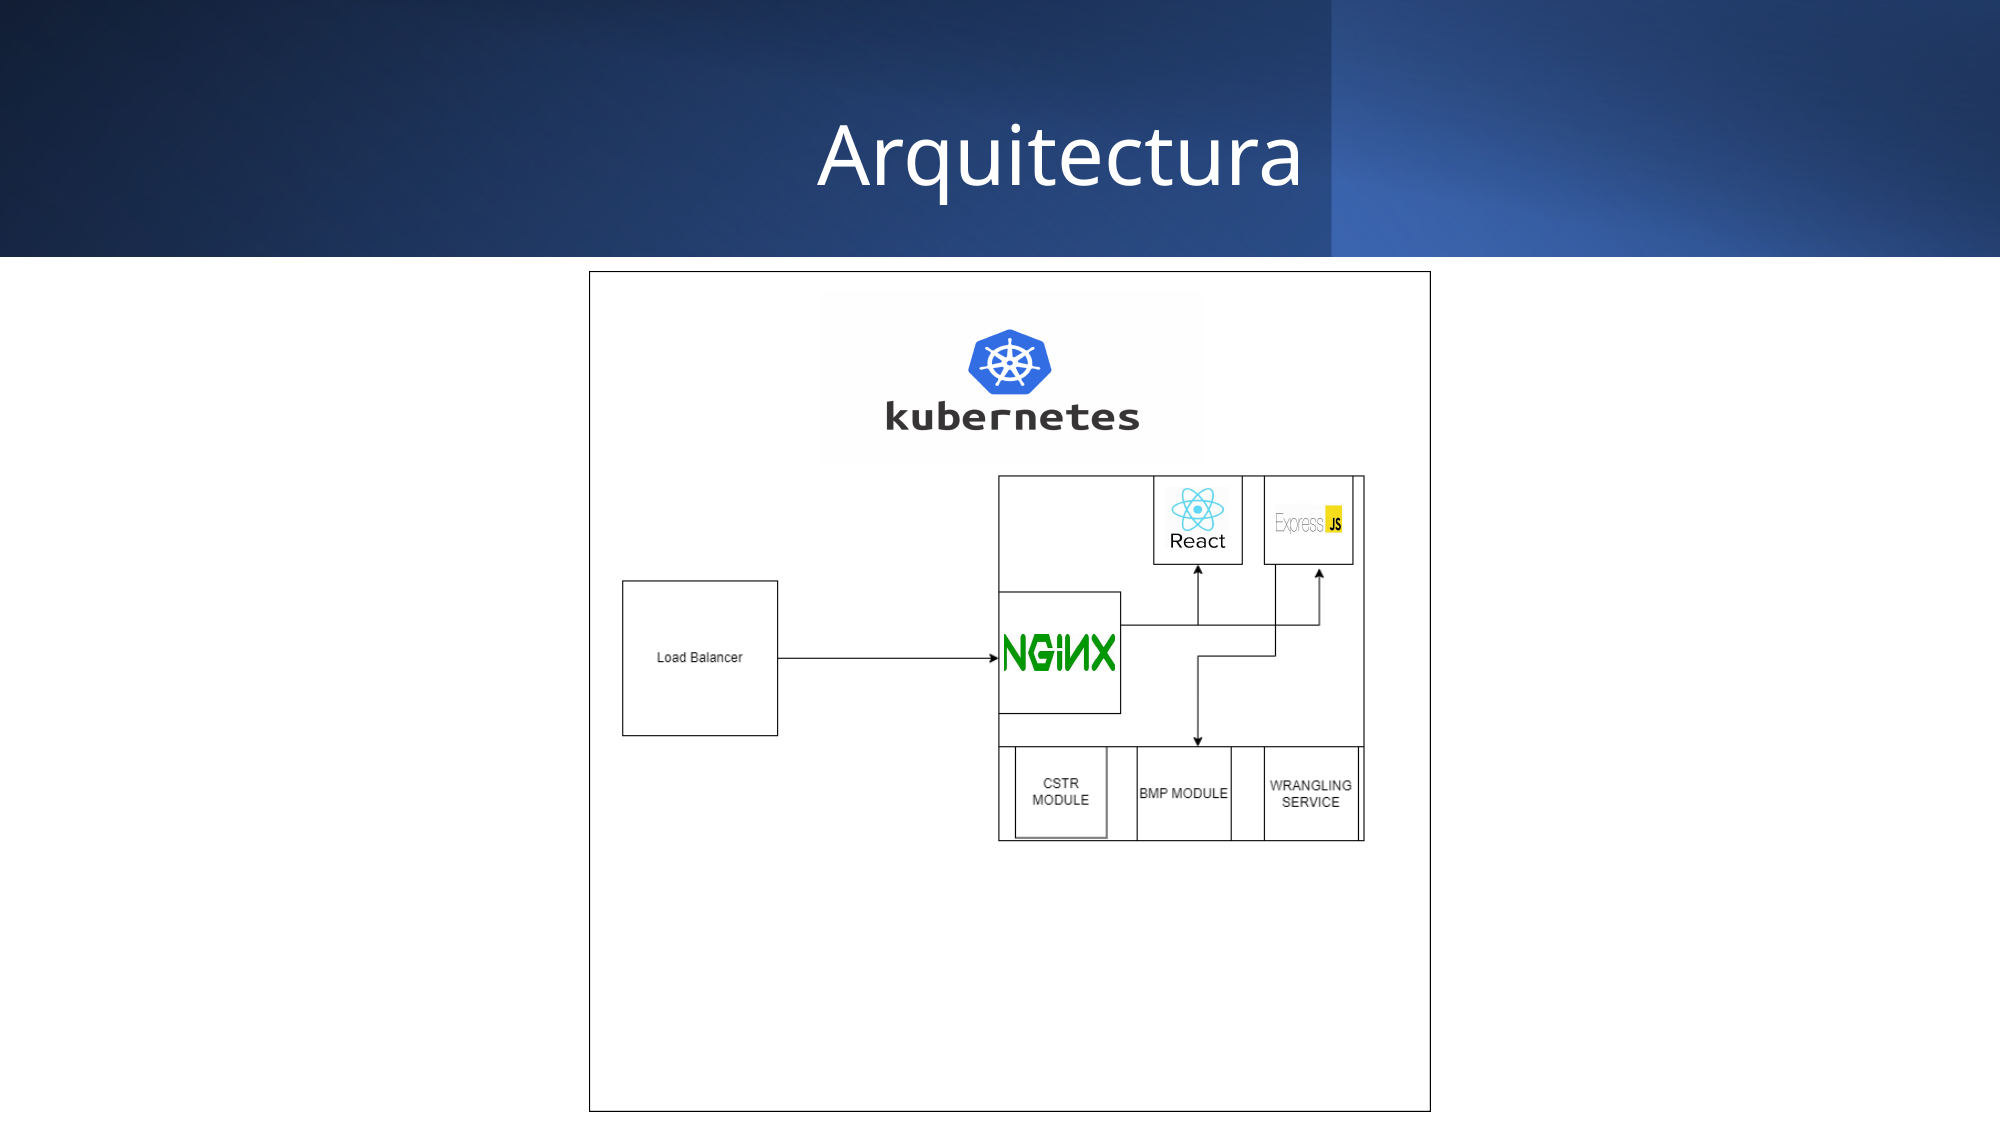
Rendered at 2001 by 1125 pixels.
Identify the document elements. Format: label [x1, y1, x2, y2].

picture [589, 270, 1431, 1112]
picture [0, 0, 2000, 257]
